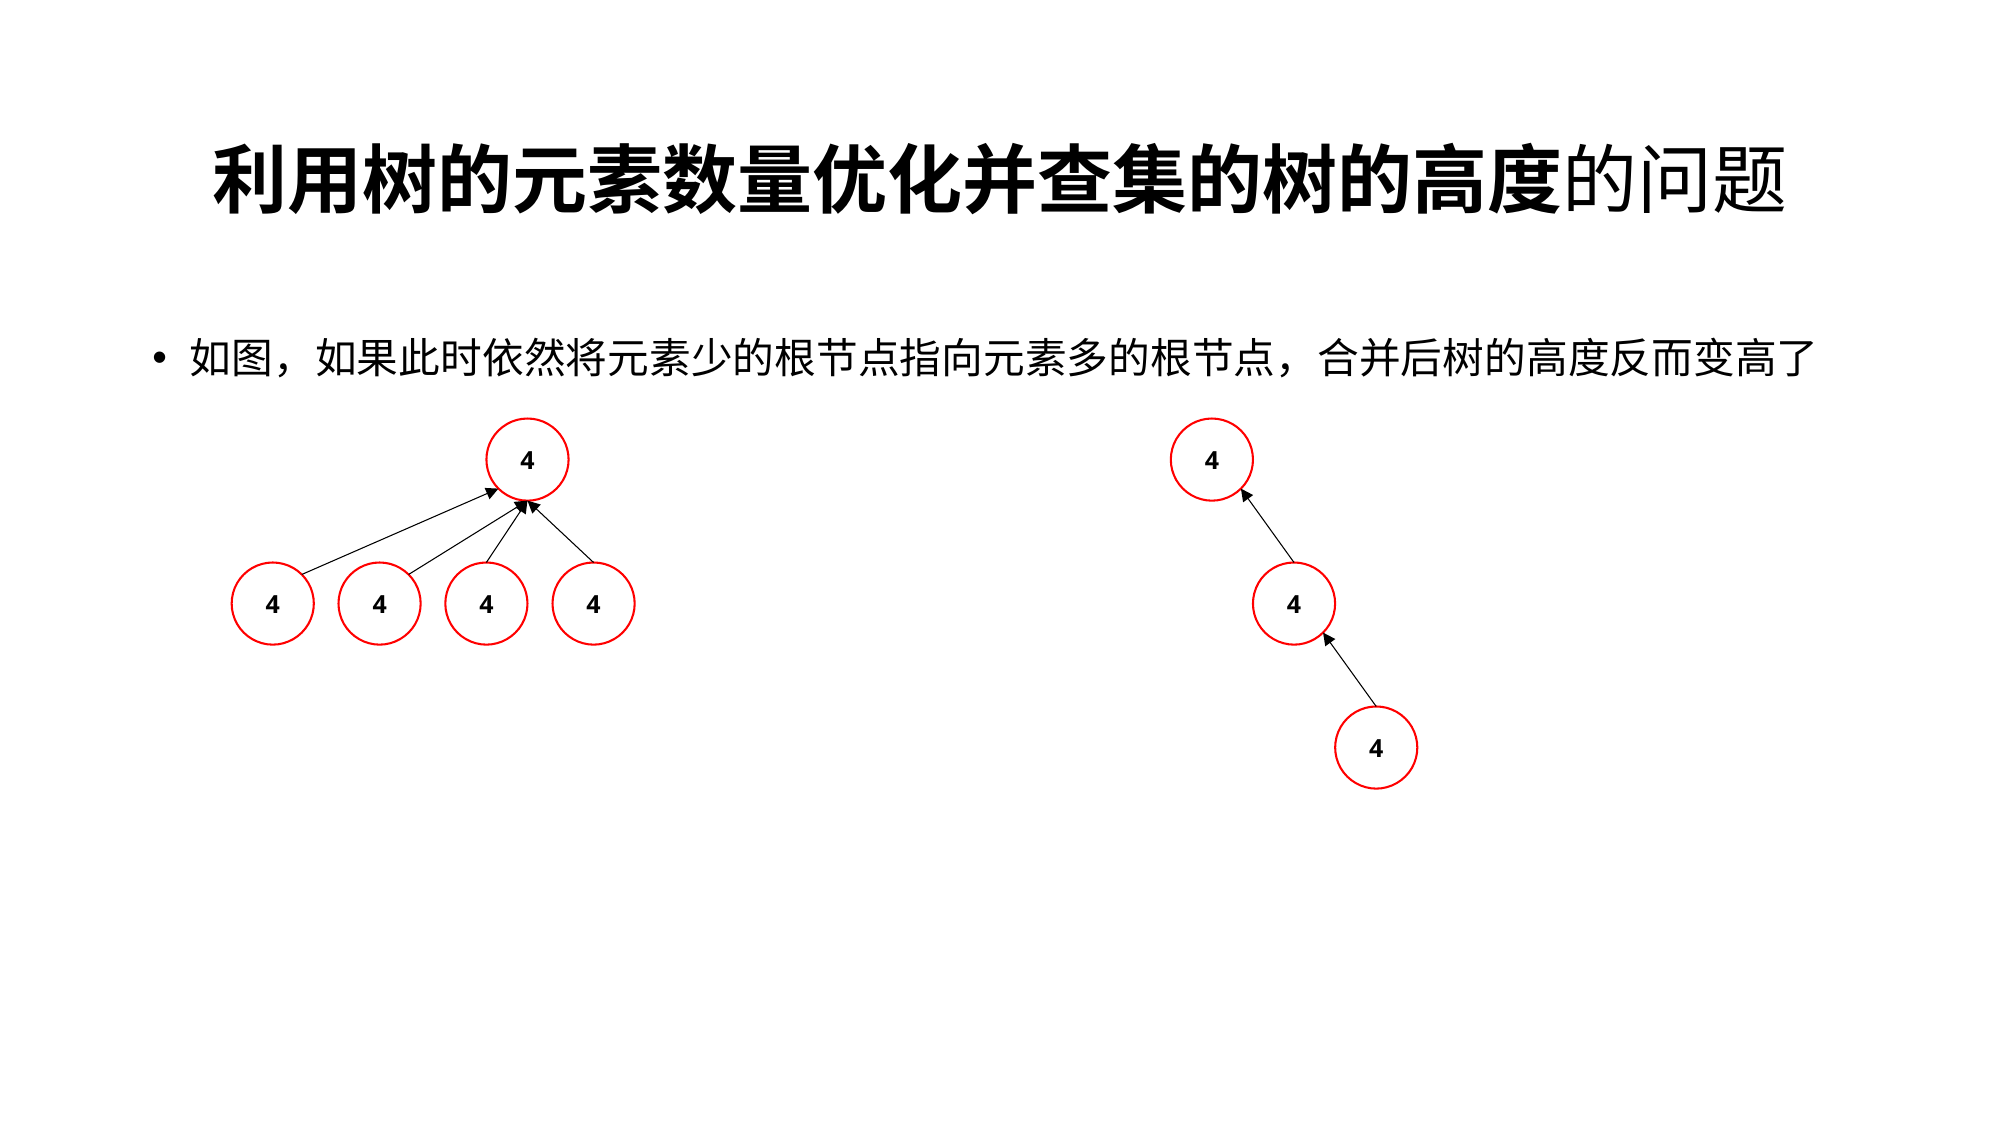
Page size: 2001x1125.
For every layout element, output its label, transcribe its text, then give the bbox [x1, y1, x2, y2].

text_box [231, 418, 635, 645]
title 利用树的元素数量优化并查集的树的高度的问题 [137, 59, 1863, 278]
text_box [1170, 418, 1418, 789]
list 如图，如果此时依然将元素少的根节点指向元素多的根节点，合并后树的高度反而变高了 [137, 299, 1863, 1066]
